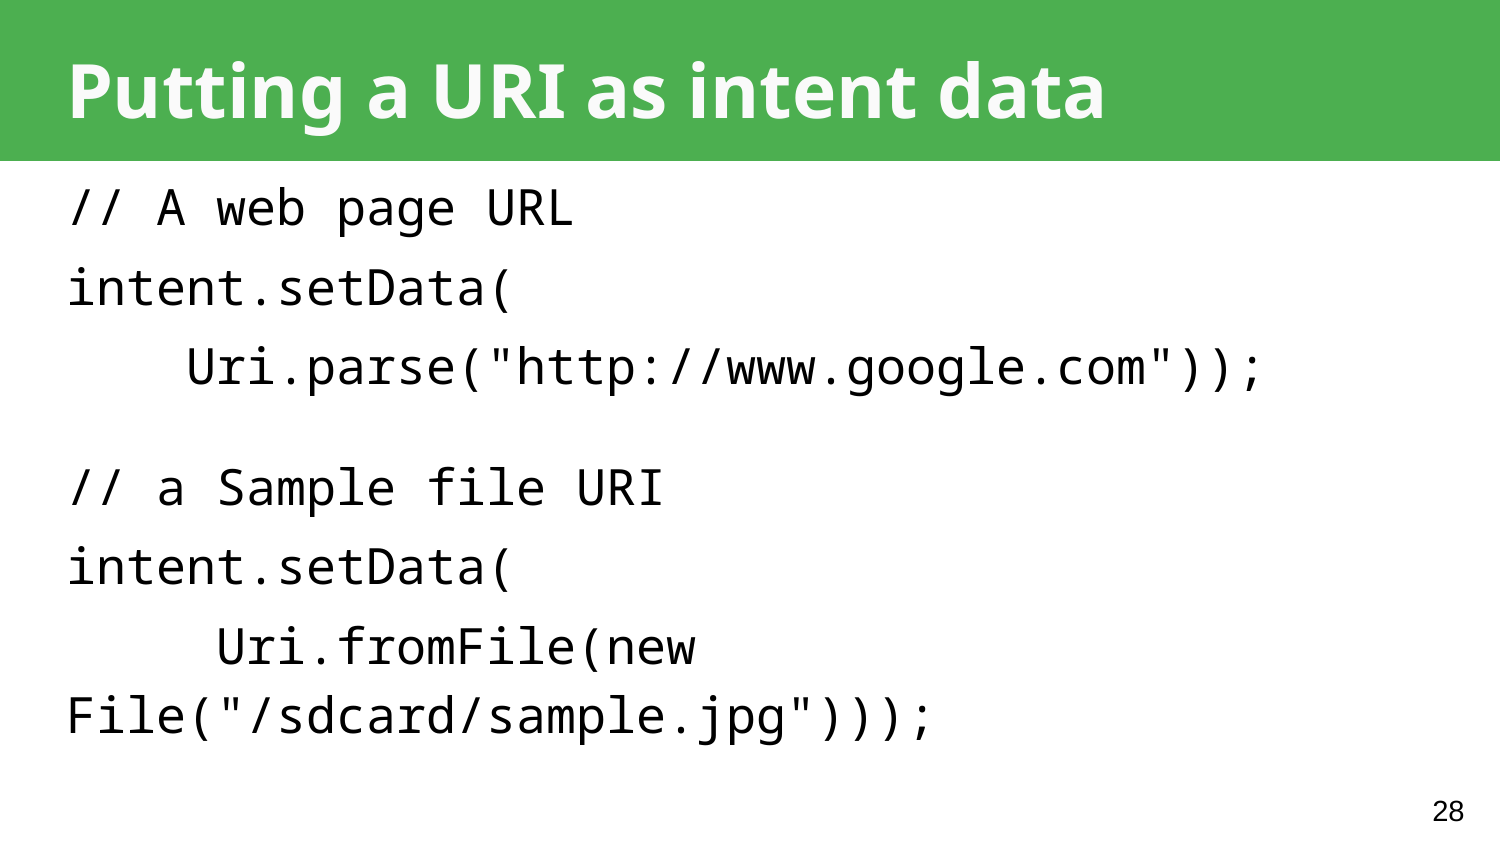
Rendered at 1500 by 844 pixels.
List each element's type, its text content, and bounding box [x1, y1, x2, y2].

list // A web page URL intent.setData( Uri.parse("http://www.google.com")); // a Sample file URI intent.setData( Uri.fromFile(new File("/sdcard/sample.jpg"))); [51, 151, 1449, 712]
slide_number 28 [1389, 777, 1480, 842]
title Putting a URI as intent data [51, 28, 1449, 122]
